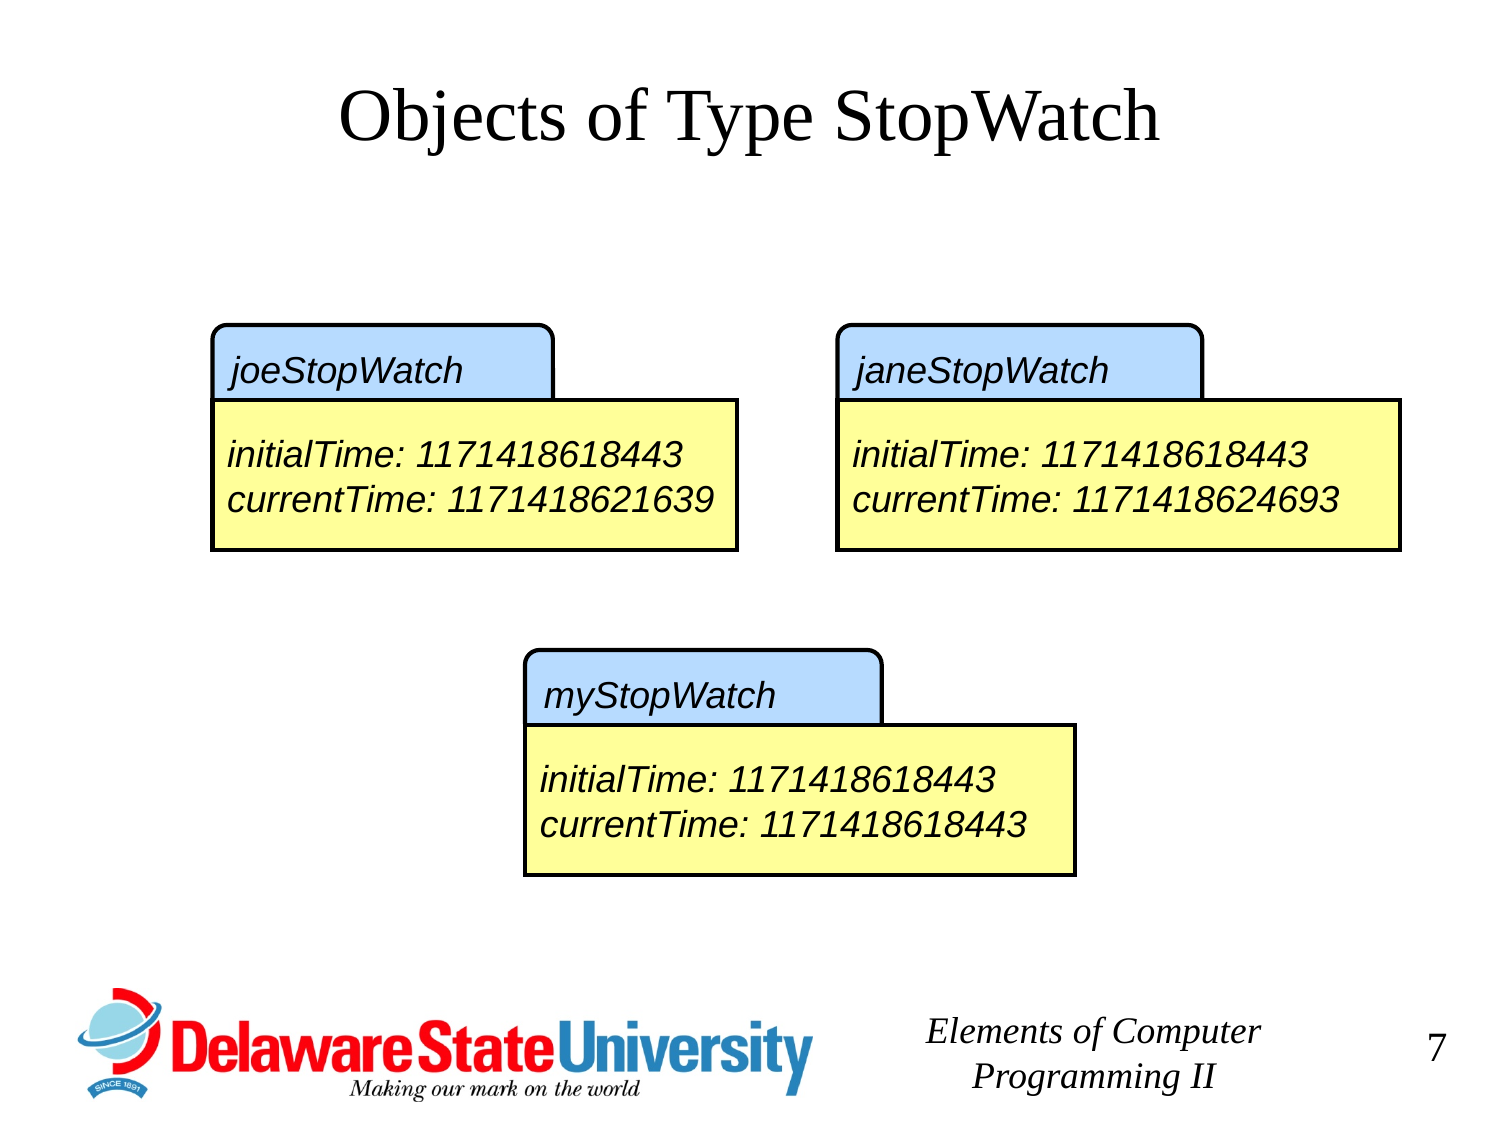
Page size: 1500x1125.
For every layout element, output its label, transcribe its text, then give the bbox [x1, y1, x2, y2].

picture [75, 988, 813, 1102]
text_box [524, 649, 1076, 876]
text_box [212, 324, 738, 551]
title Objects of Type StopWatch [74, 44, 1426, 176]
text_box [837, 324, 1401, 551]
